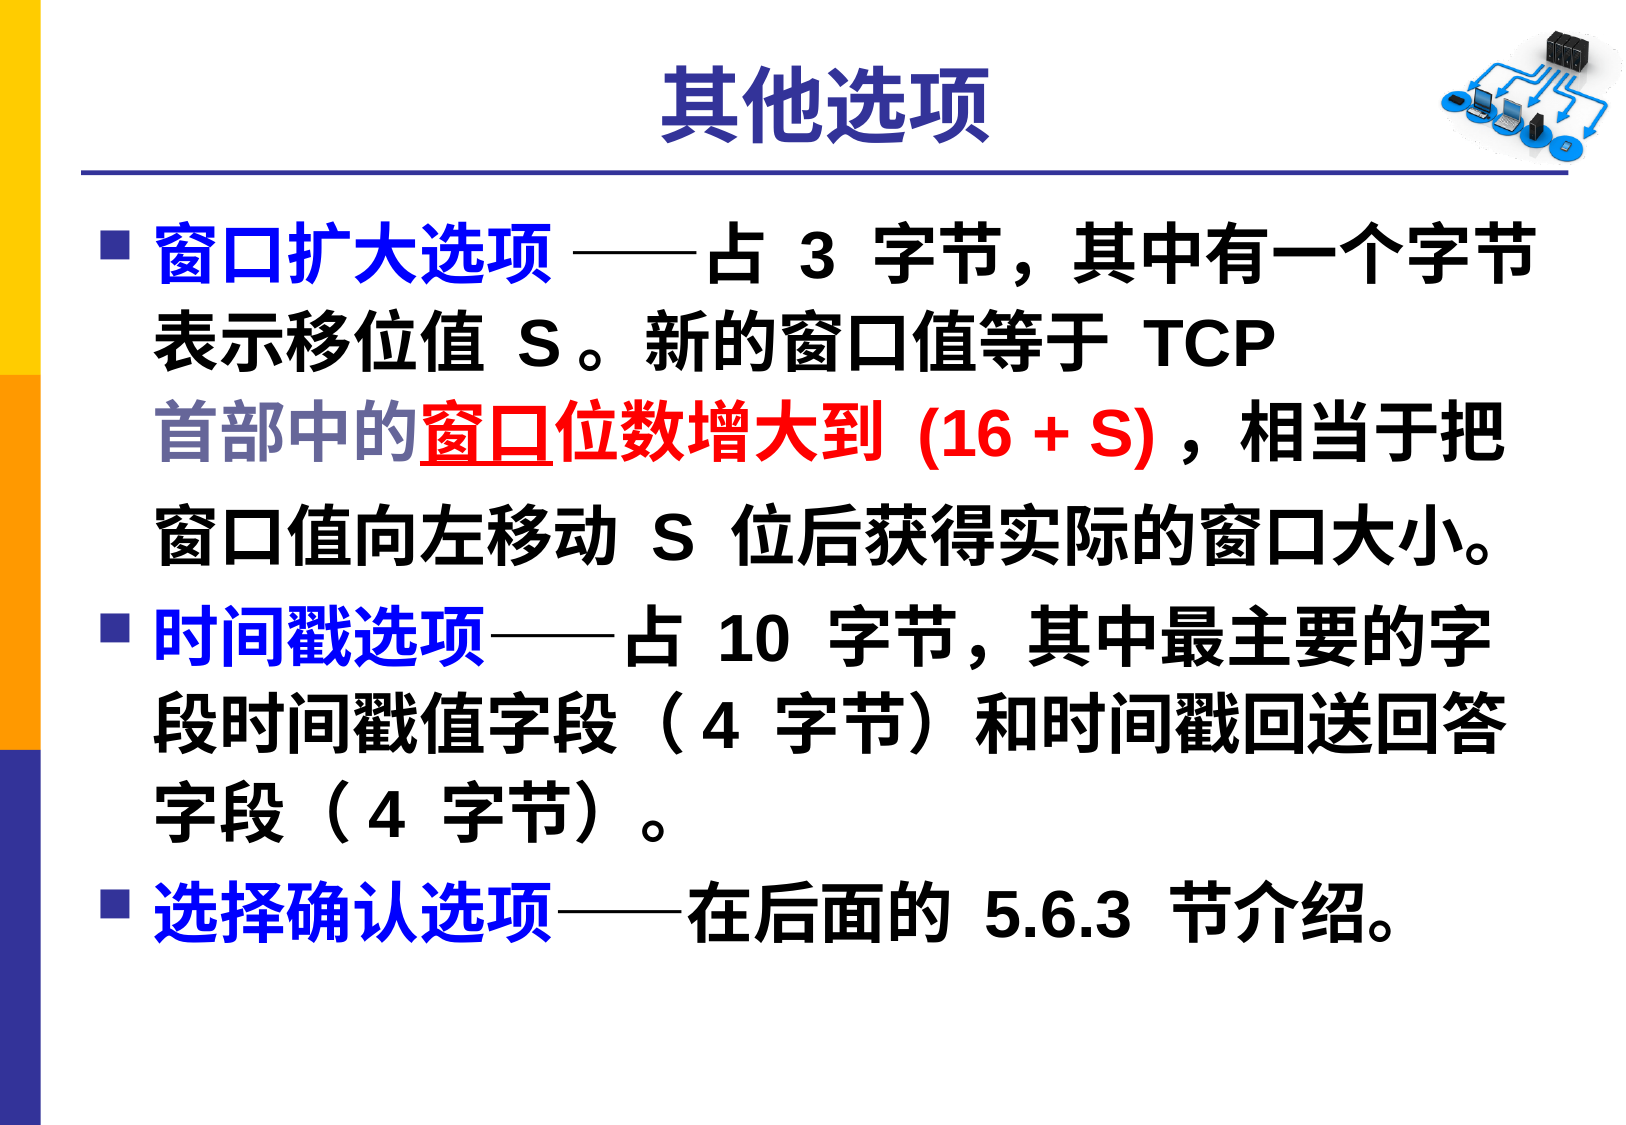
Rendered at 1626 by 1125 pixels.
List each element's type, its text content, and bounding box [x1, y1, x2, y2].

picture [1438, 30, 1624, 165]
title 其他选项 [81, 30, 1569, 161]
list 窗口扩大选项 ——占 3 字节，其中有一个字节表示移位值 S。新的窗口值等于 TCP 首部中的窗口位数增大到 (16 + S)，相当于把窗口值向左移动 S 位后获得实际的窗口大小。 时间戳选项——占 10 字节，其中最主要的字段时间戳值字段（4 字节）和时间戳回送回答字段（4 字节）。 选择确认选项——在后面的 5.6.3 节介绍。 [81, 196, 1569, 1006]
